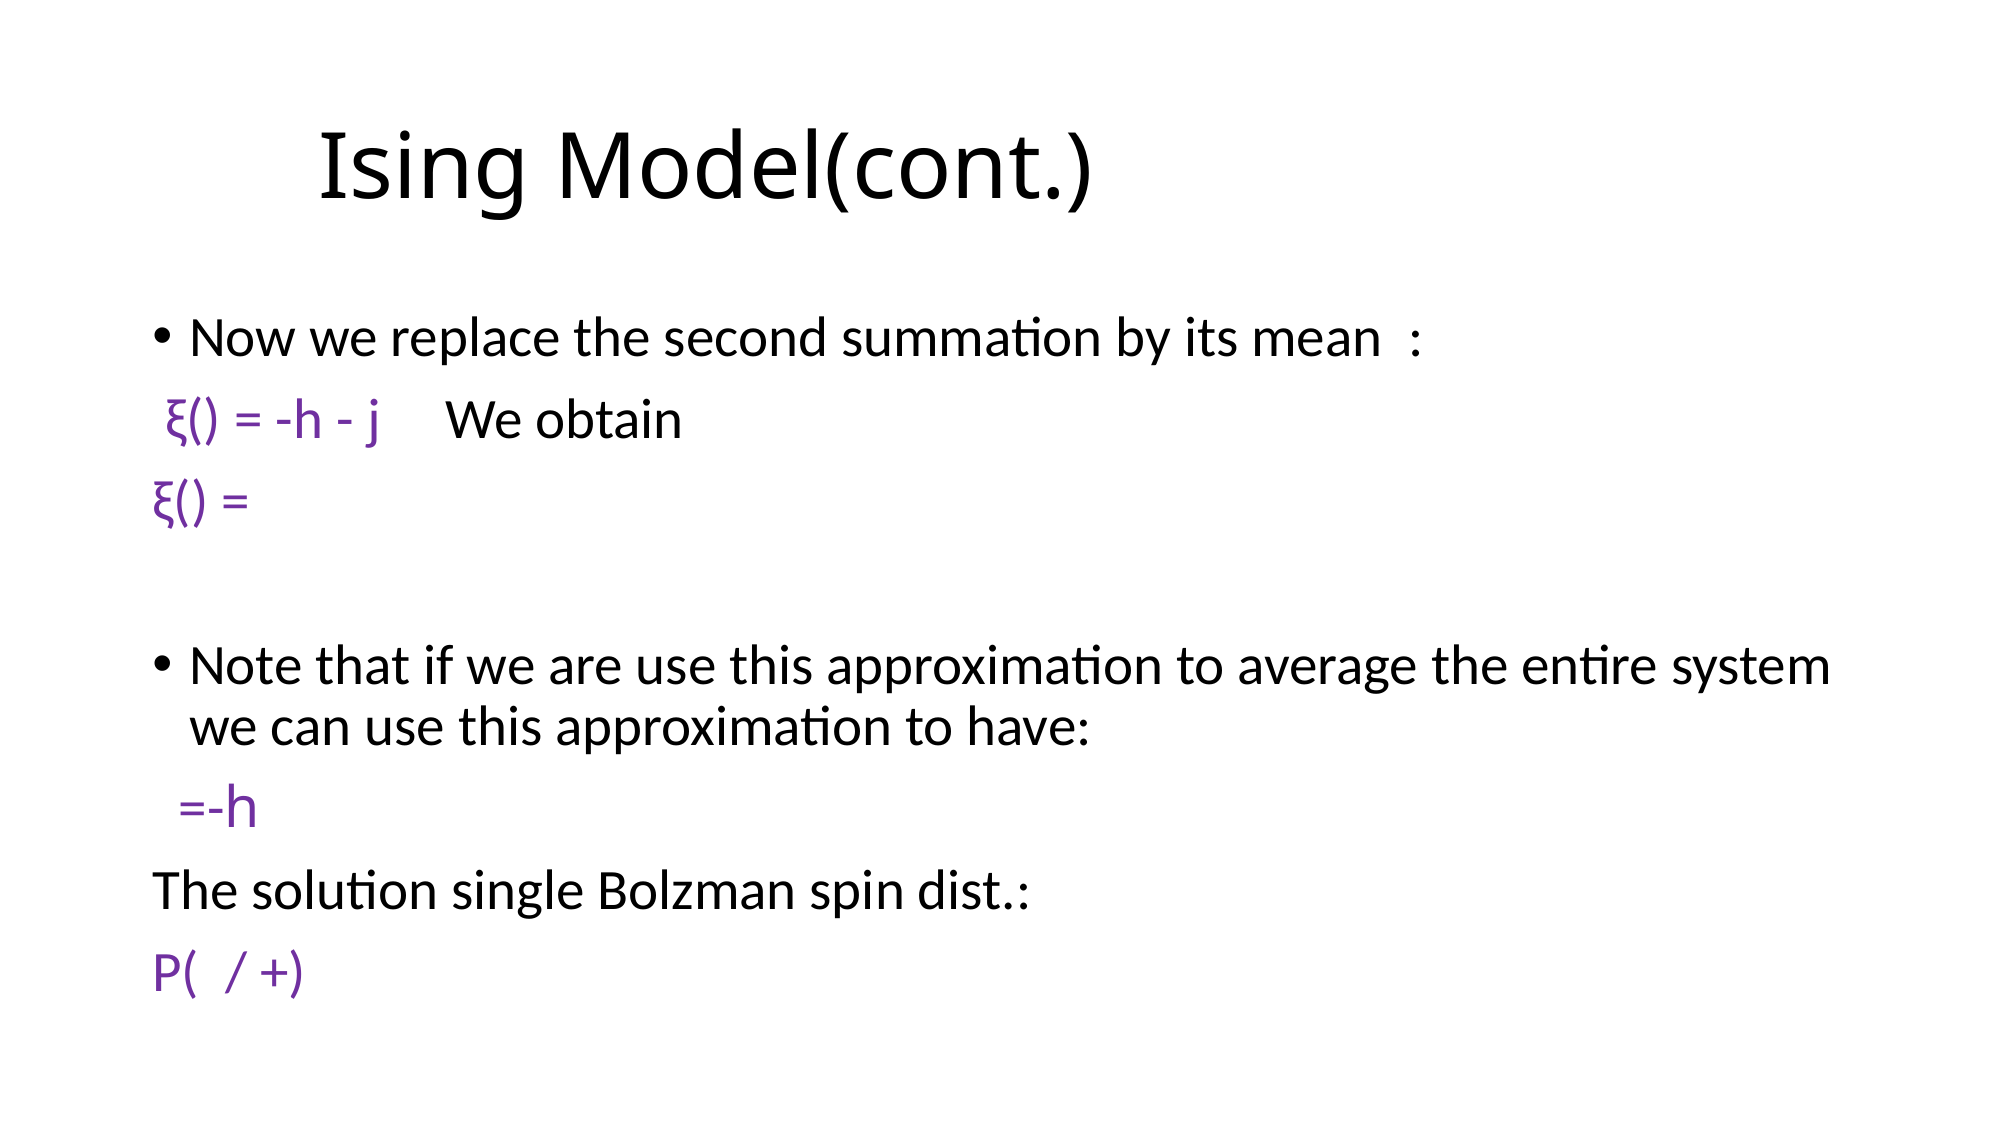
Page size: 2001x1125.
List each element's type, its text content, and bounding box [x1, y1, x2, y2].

title Ising Model(cont.) [137, 59, 1863, 278]
